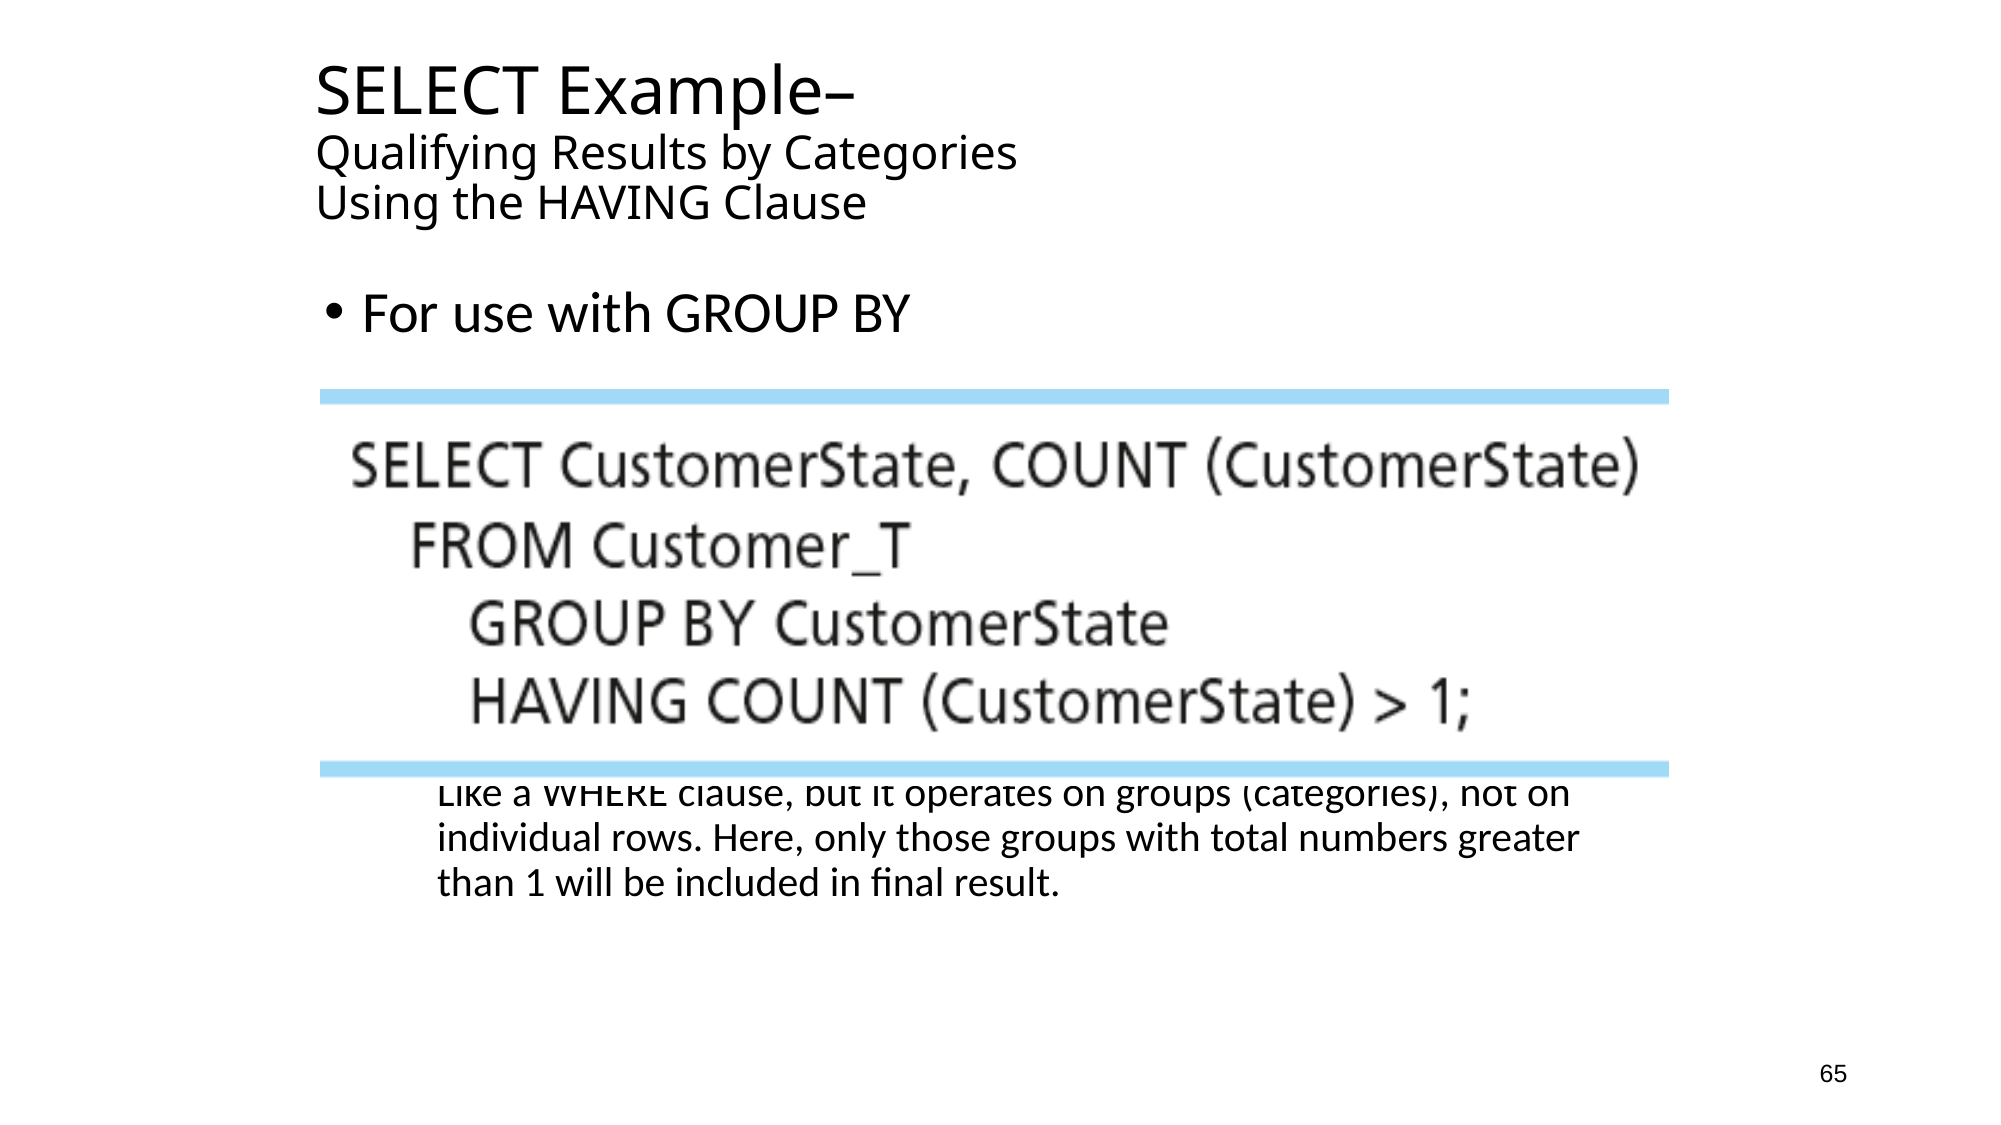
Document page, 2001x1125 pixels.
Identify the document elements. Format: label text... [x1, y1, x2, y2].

title SELECT Example– Qualifying Results by Categories Using the HAVING Clause [300, 50, 1688, 238]
slide_number 65 [1412, 1042, 1863, 1103]
picture [320, 389, 1669, 786]
list For use with GROUP BY Like a WHERE clause, but it operates on groups (categories), not on individual rows. Here, only those groups with total numbers greater than 1 will be included in final result. [309, 275, 1681, 1063]
